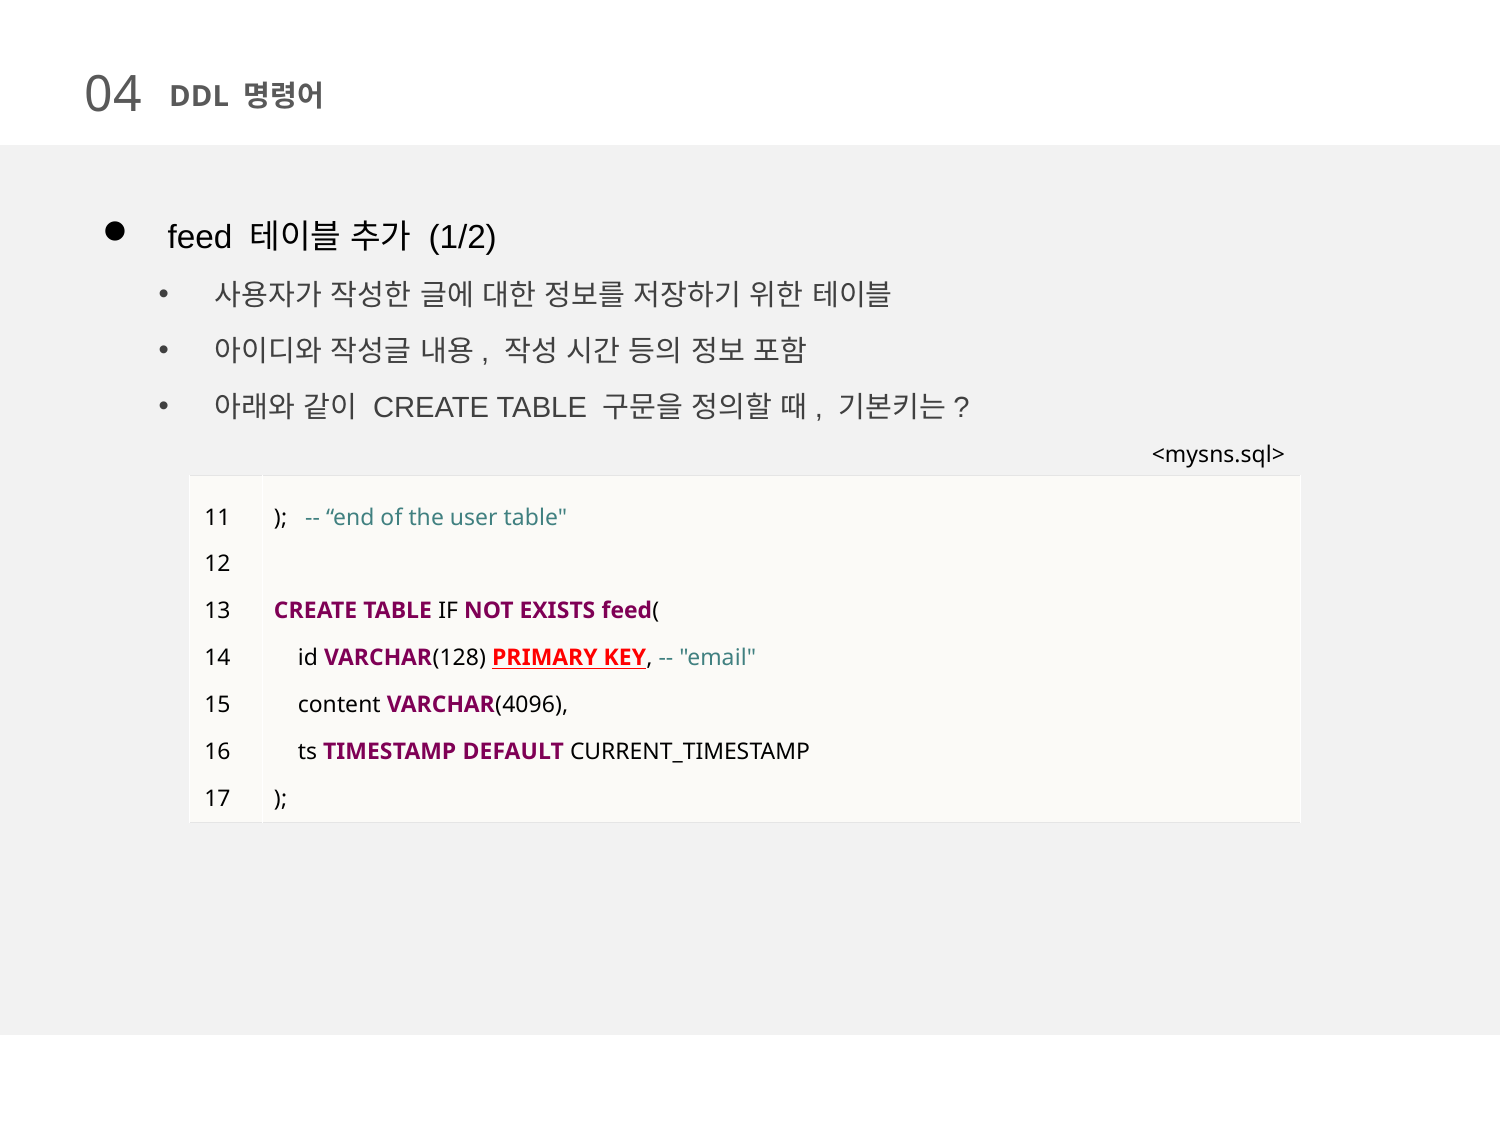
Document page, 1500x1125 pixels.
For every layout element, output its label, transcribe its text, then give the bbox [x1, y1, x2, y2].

text_box <mysns.sql> [1137, 432, 1301, 475]
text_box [64, 54, 342, 131]
text_box feed 테이블 추가 (1/2) 사용자가 작성한 글에 대한 정보를 저장하기 위한 테이블 아이디와 작성글 내용, 작성 시간 등의 정보 포함 아래와 같이 CREATE TABLE 구문을 정의할 때, 기본키는? [77, 208, 1412, 431]
table_header 11 12 13 14 15 16 17 [190, 476, 262, 822]
table_header ); -- “end of the user table" CREATE TABLE IF NOT EXISTS feed( id VARCHAR(128) PRIMARY KEY, -- "email" content VARCHAR(4096), ts TIMESTAMP DEFAULT CURRENT_TIMESTAMP ); [263, 476, 1300, 822]
